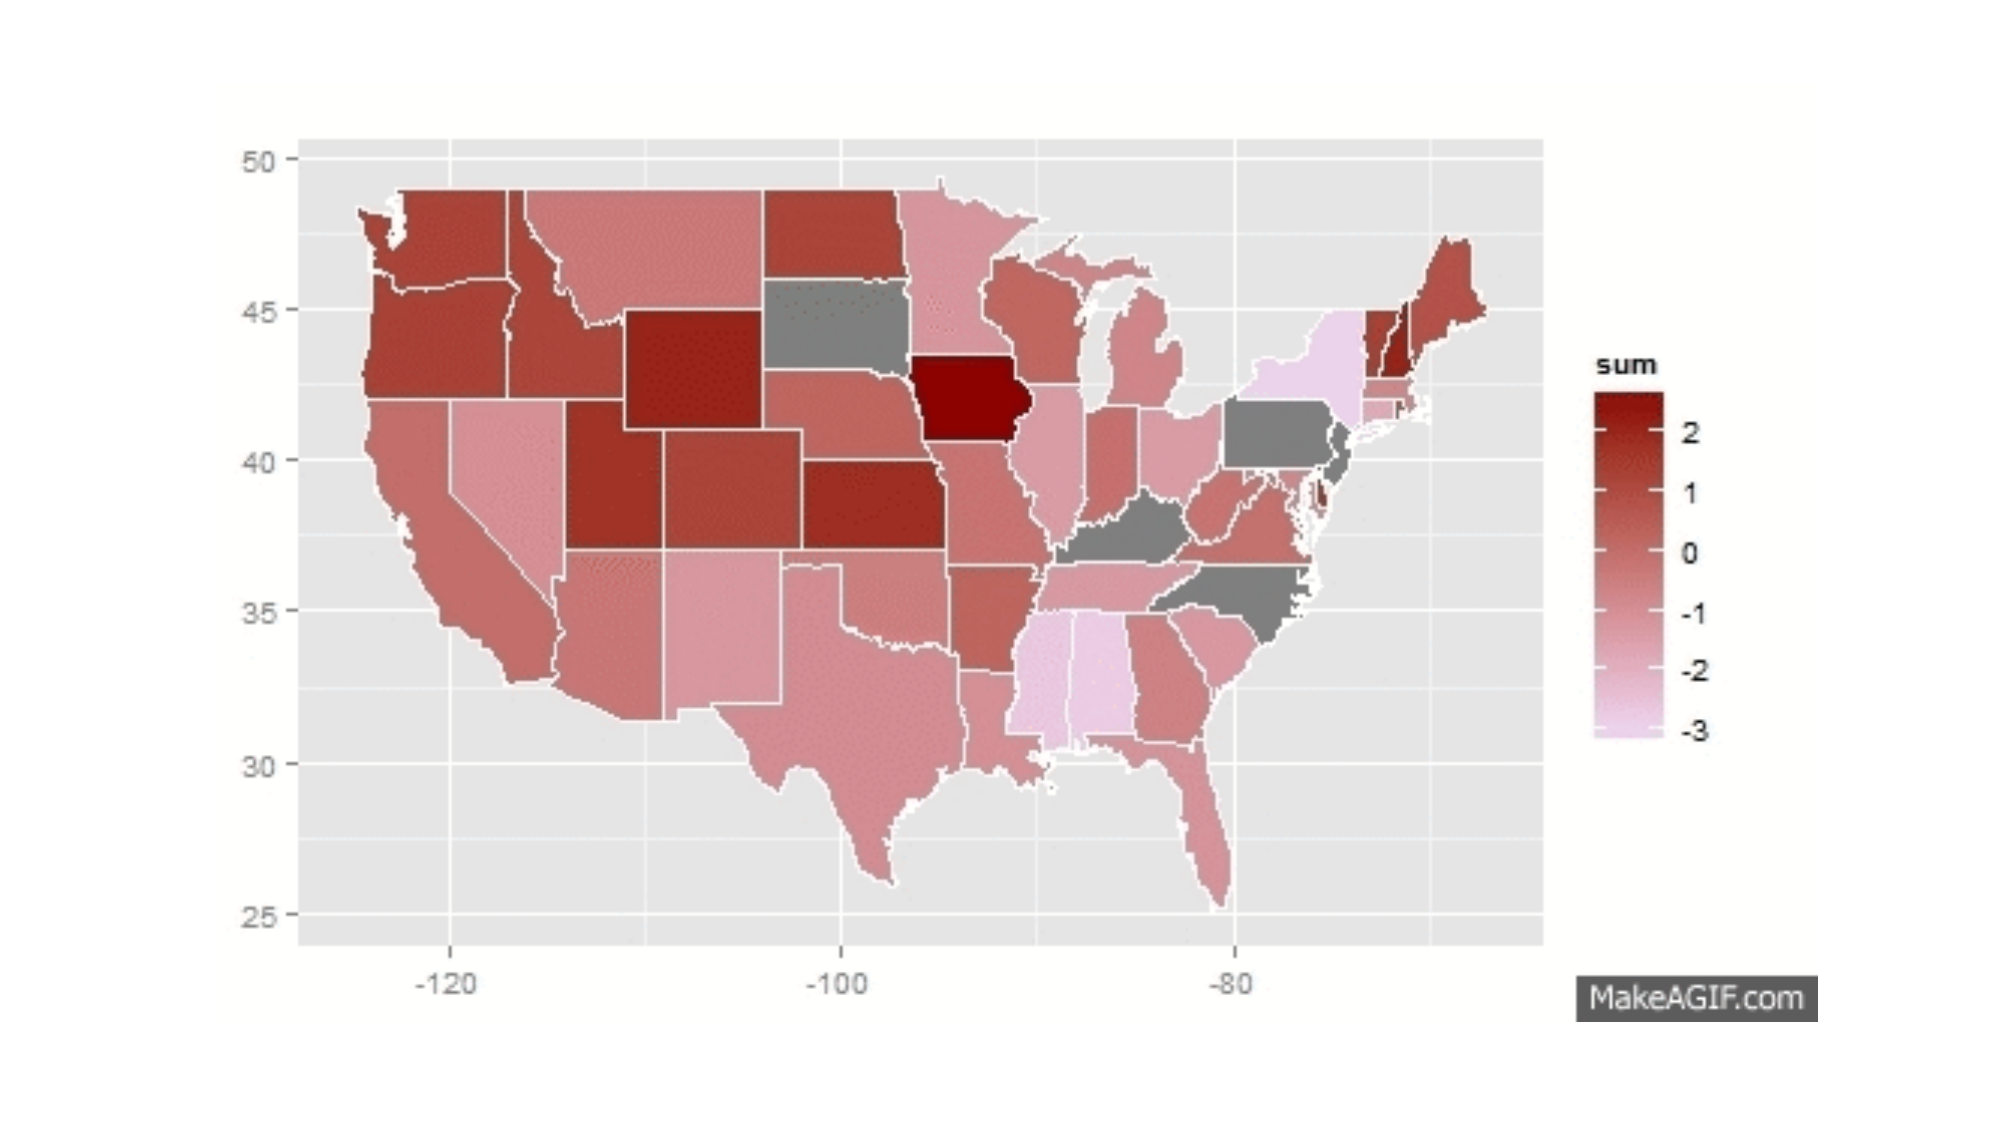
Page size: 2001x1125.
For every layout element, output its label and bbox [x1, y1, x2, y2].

picture [215, 83, 1818, 1022]
